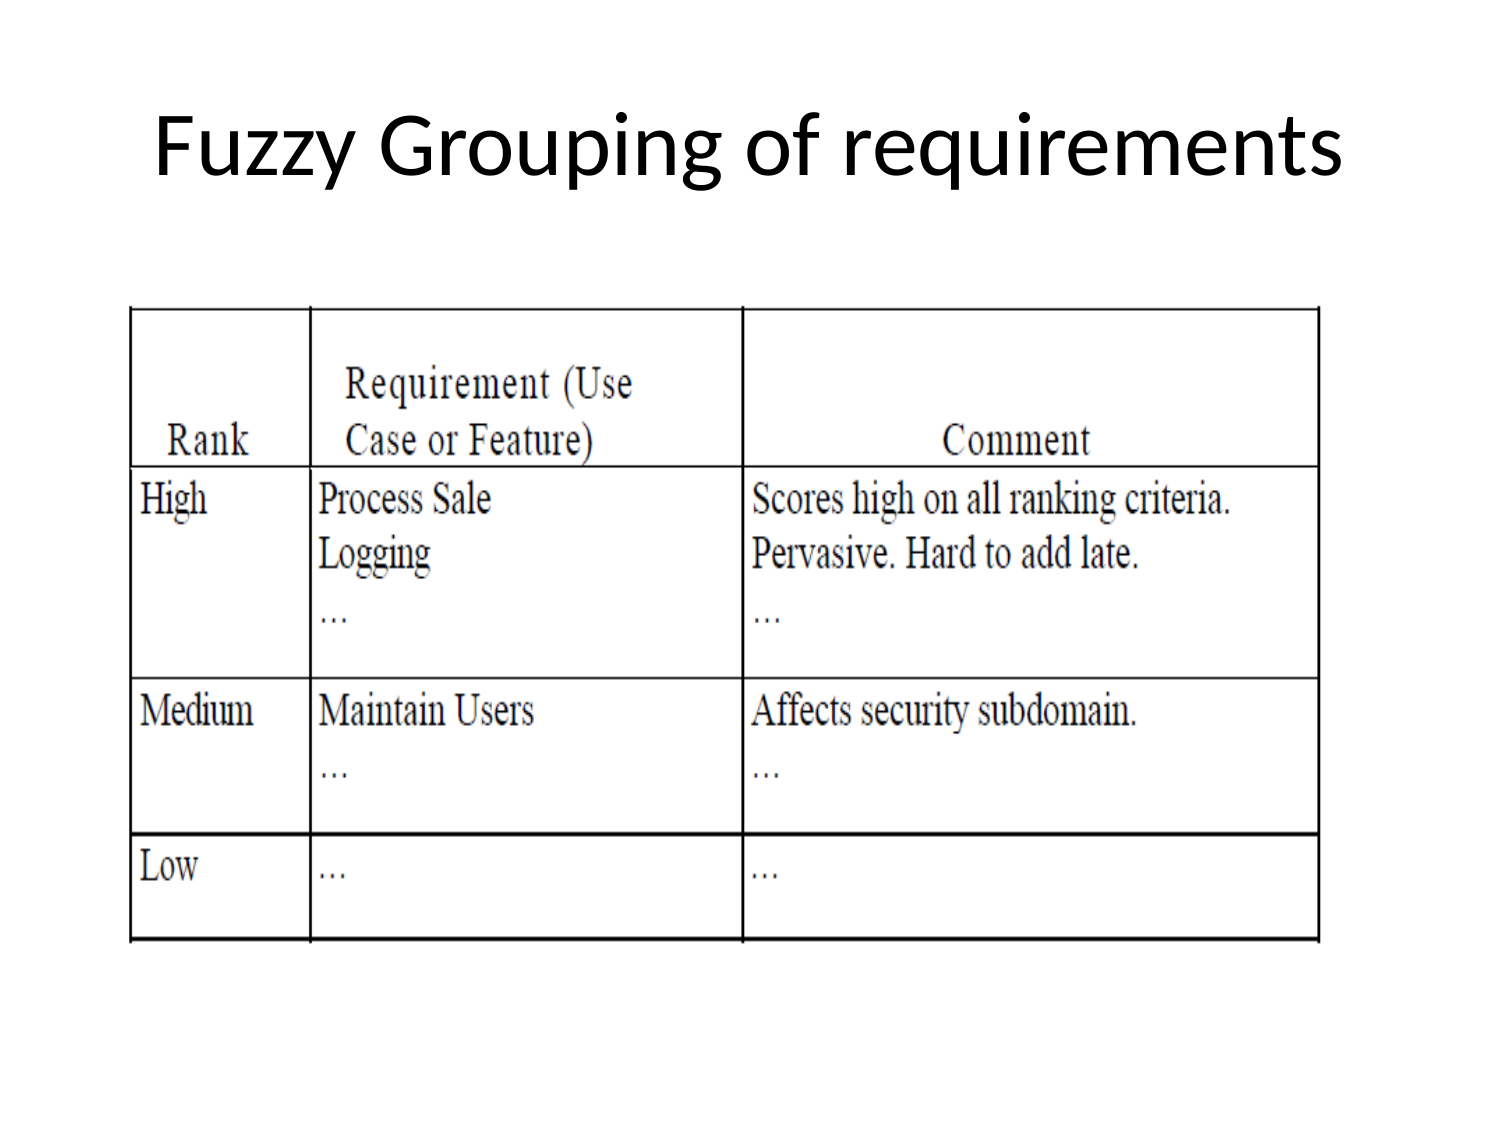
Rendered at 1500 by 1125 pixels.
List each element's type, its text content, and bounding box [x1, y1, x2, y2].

title Fuzzy Grouping of requirements [75, 45, 1425, 233]
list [74, 269, 1426, 973]
